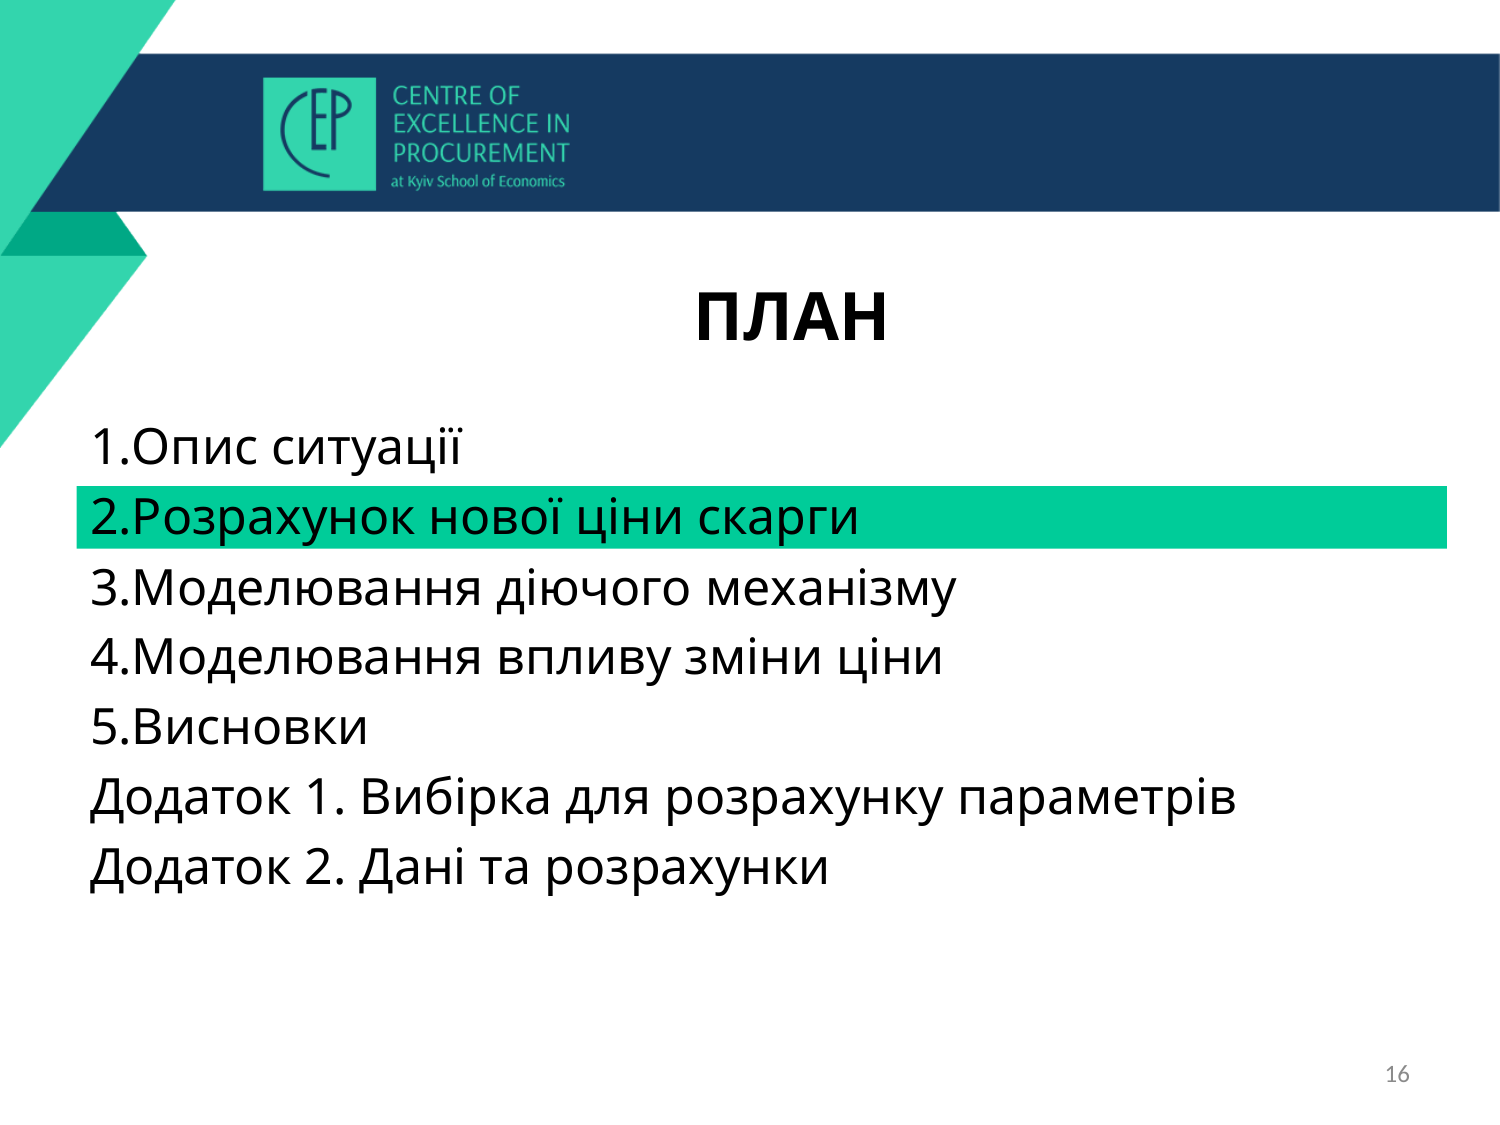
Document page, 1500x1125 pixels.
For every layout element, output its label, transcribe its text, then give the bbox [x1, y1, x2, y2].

slide_number 16 [1074, 1042, 1425, 1103]
text_box [1425, 484, 1449, 551]
list Опис ситуації Розрахунок нової ціни скарги Моделювання діючого механізму Моделювання впливу зміни ціни Висновки Додаток 1. Вибірка для розрахунку параметрів Додаток 2. Дані та розрахунки [75, 456, 1425, 1071]
picture [0, 0, 1500, 448]
